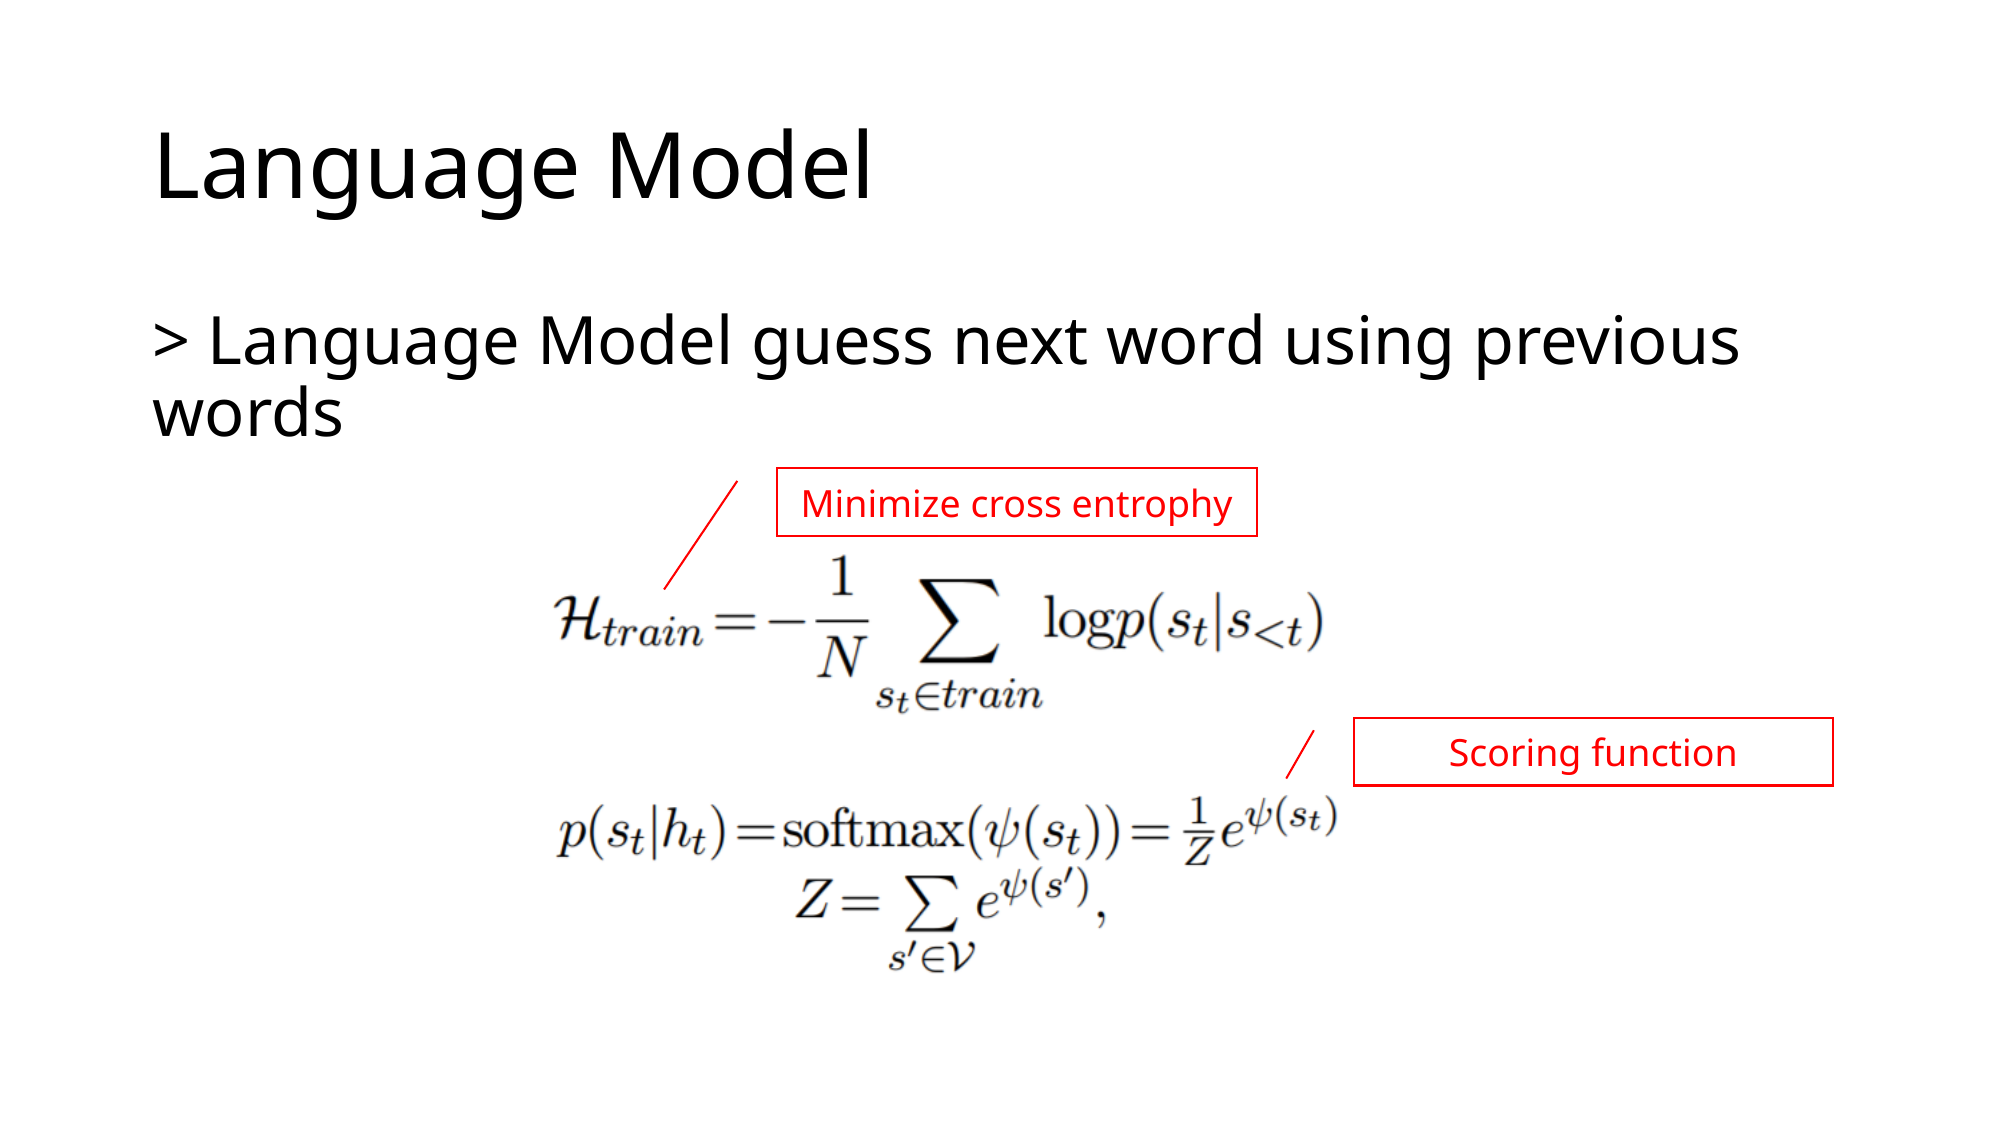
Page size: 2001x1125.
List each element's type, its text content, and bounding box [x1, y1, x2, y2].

text_box > Language Model guess next word using previous words [137, 299, 1863, 1014]
text_box Minimize cross entrophy [776, 467, 1258, 526]
picture [517, 526, 1354, 1014]
text_box Minimize cross entrophy [705, 480, 739, 526]
title Language Model [137, 59, 1863, 278]
text_box Scoring function [1353, 717, 1834, 787]
